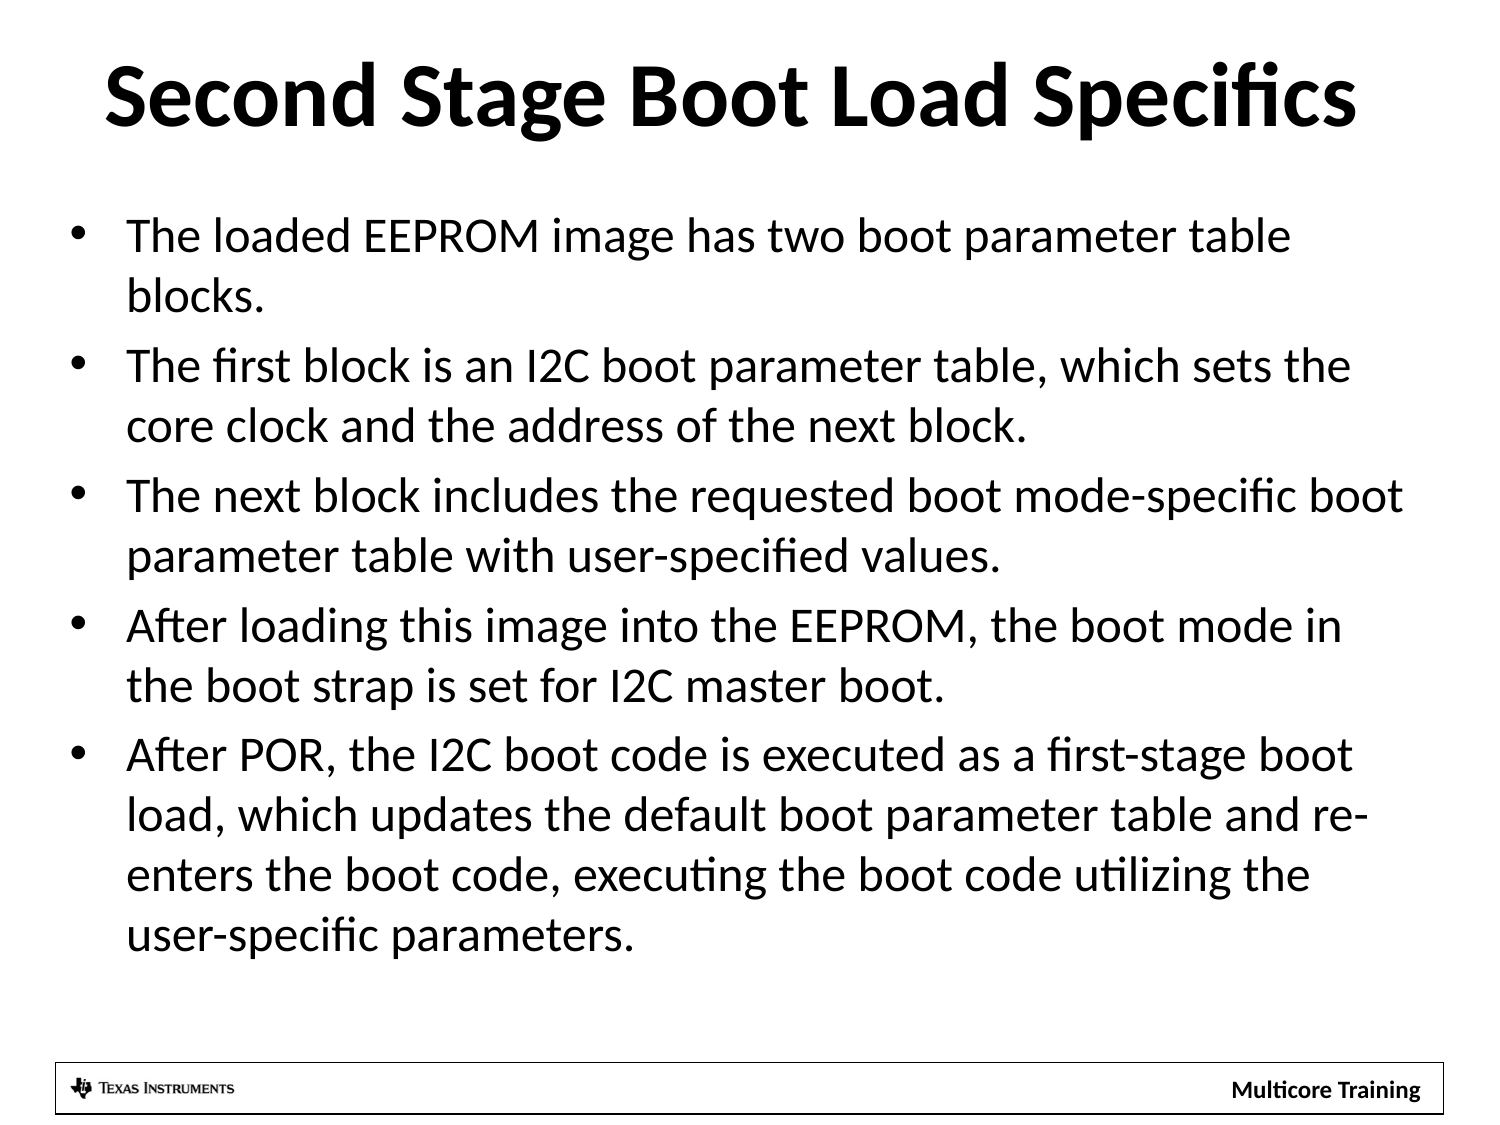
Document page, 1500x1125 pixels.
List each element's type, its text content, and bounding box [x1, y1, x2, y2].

title Second Stage Boot Load Specifics [37, 23, 1426, 158]
list The loaded EEPROM image has two boot parameter table blocks. The first block is an I2C boot parameter table, which sets the core clock and the address of the next block. The next block includes the requested boot mode-specific boot parameter table with user-specified values. After loading this image into the EEPROM, the boot mode in the boot strap is set for I2C master boot. After POR, the I2C boot code is executed as a first-stage boot load, which updates the default boot parameter table and re-enters the boot code, executing the boot code utilizing the user-specific parameters. [54, 194, 1431, 965]
picture [59, 1066, 245, 1110]
